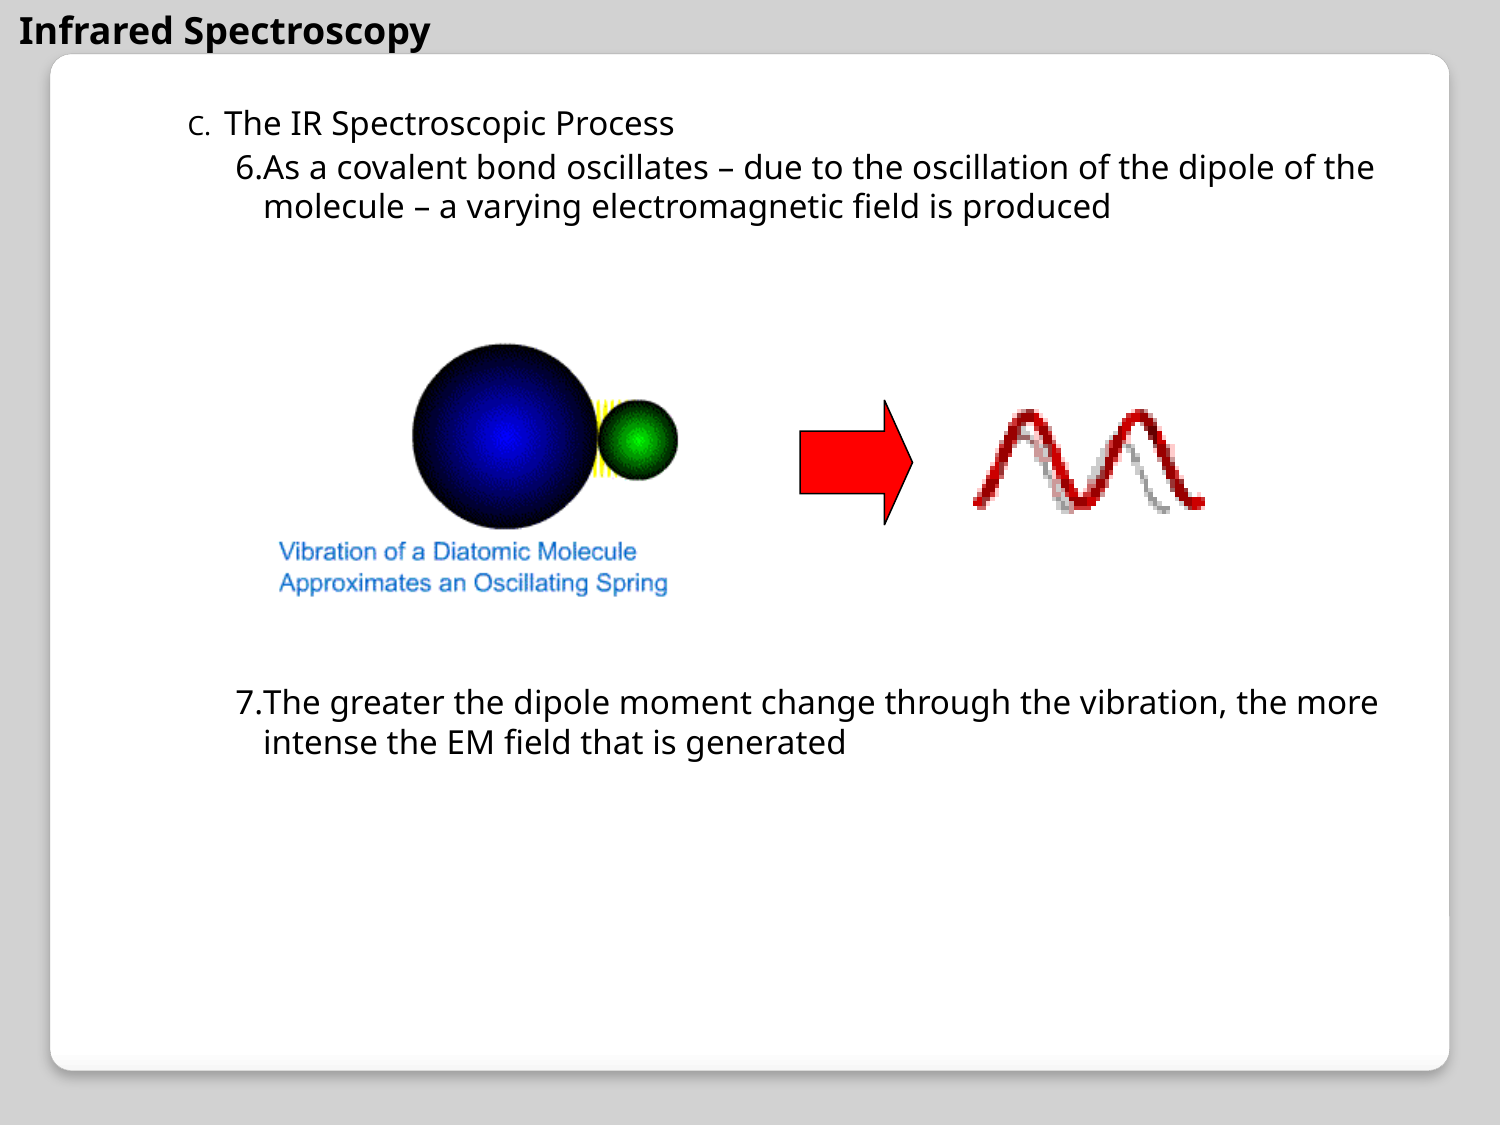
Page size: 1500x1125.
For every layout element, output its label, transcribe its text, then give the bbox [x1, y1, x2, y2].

picture [912, 374, 1263, 551]
picture [274, 287, 901, 601]
text_box Infrared Spectroscopy [4, 0, 447, 60]
list The IR Spectroscopic Process As a covalent bond oscillates – due to the oscillation of the dipole of the molecule – a varying electromagnetic field is produced The greater the dipole moment change through the vibration, the more intense the EM field that is generated [157, 86, 1451, 775]
